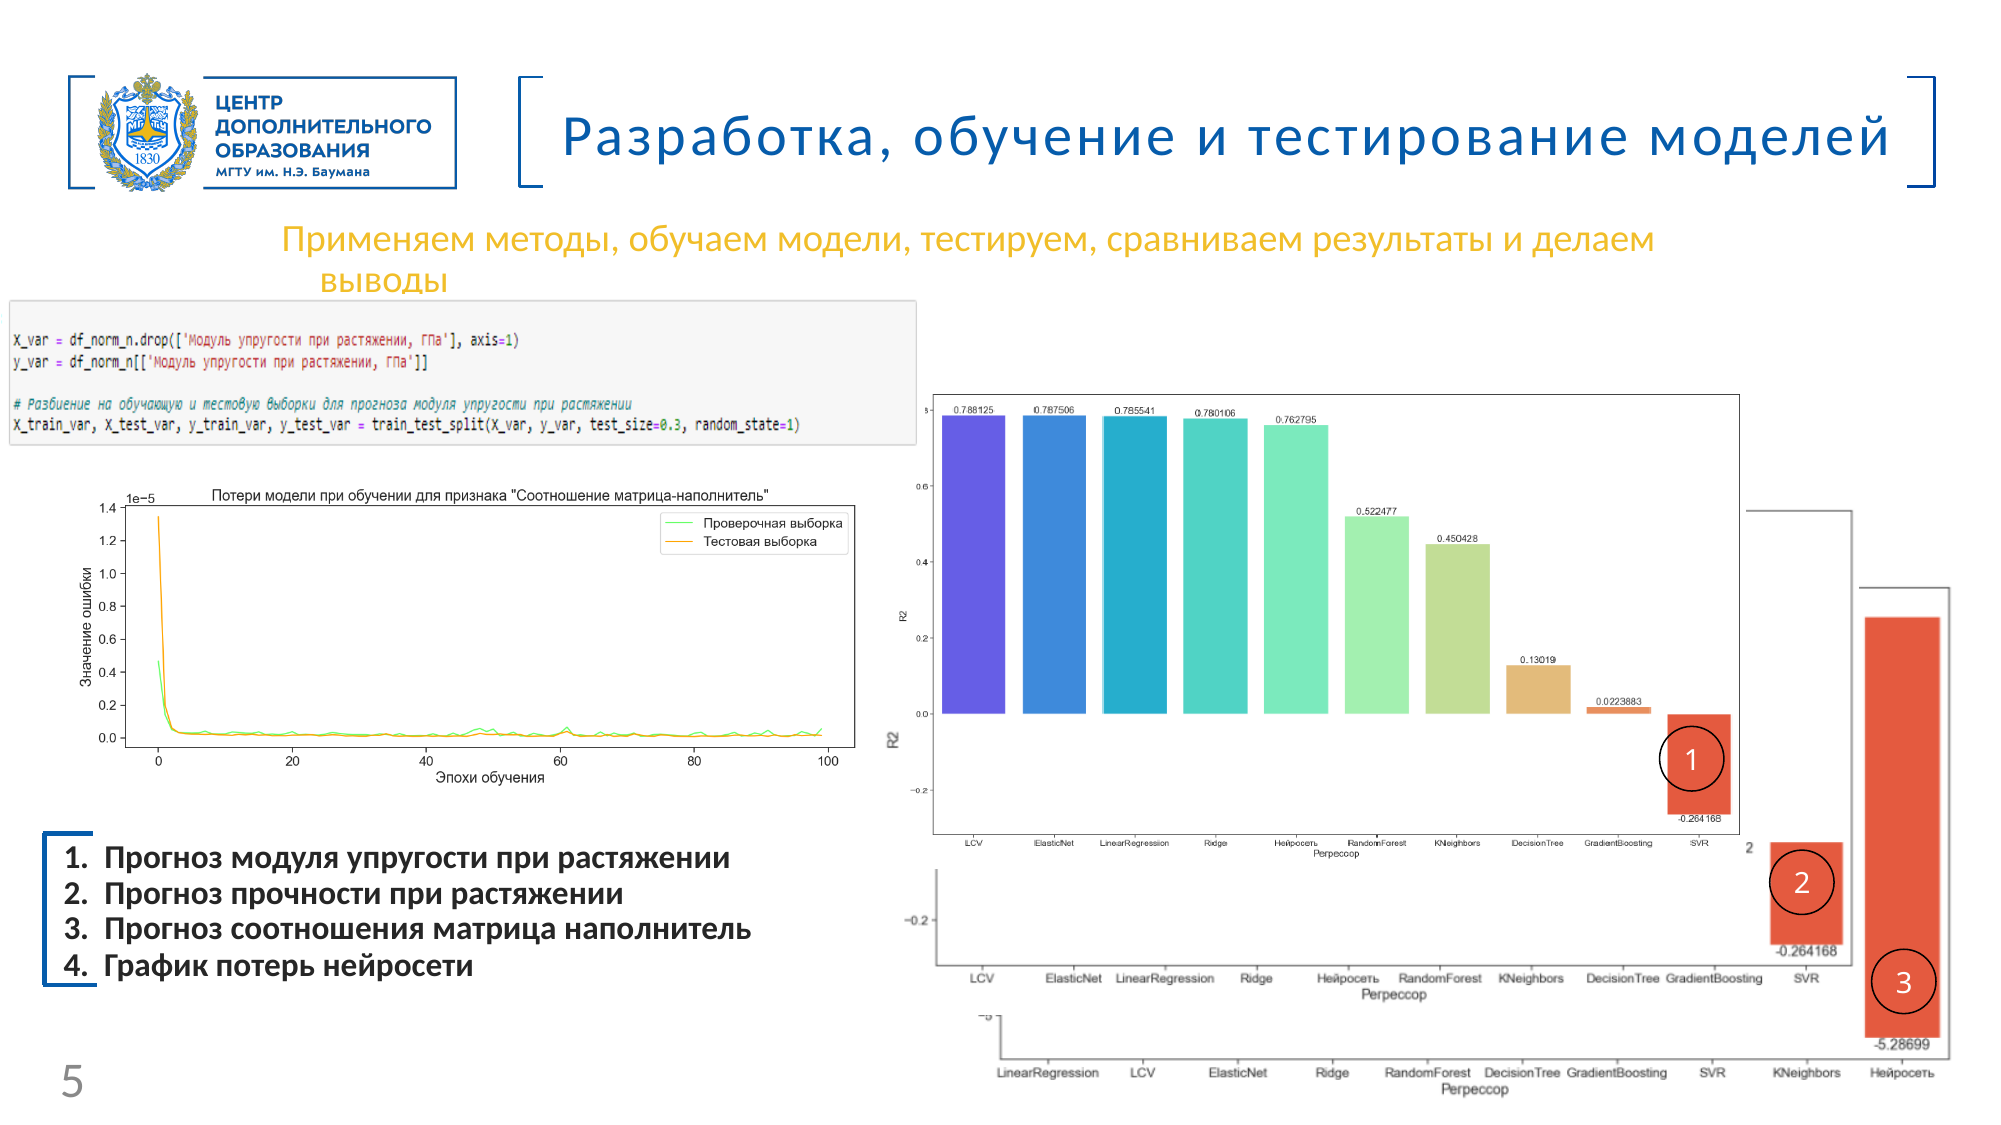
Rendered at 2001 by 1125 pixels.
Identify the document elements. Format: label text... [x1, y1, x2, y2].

picture [68, 73, 457, 192]
text_box Применяем методы, обучаем модели, тестируем, сравниваем результаты и делаем выводы [228, 210, 1797, 310]
list 1. Прогноз модуля упругости при растяжении 2. Прогноз прочности при растяжении 3. Прогноз соотношения матрица наполнитель 4. График потерь нейросети [50, 833, 870, 985]
picture [1, 293, 1958, 1108]
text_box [519, 76, 1936, 187]
picture [50, 480, 861, 794]
slide_number 5 [44, 1055, 139, 1101]
